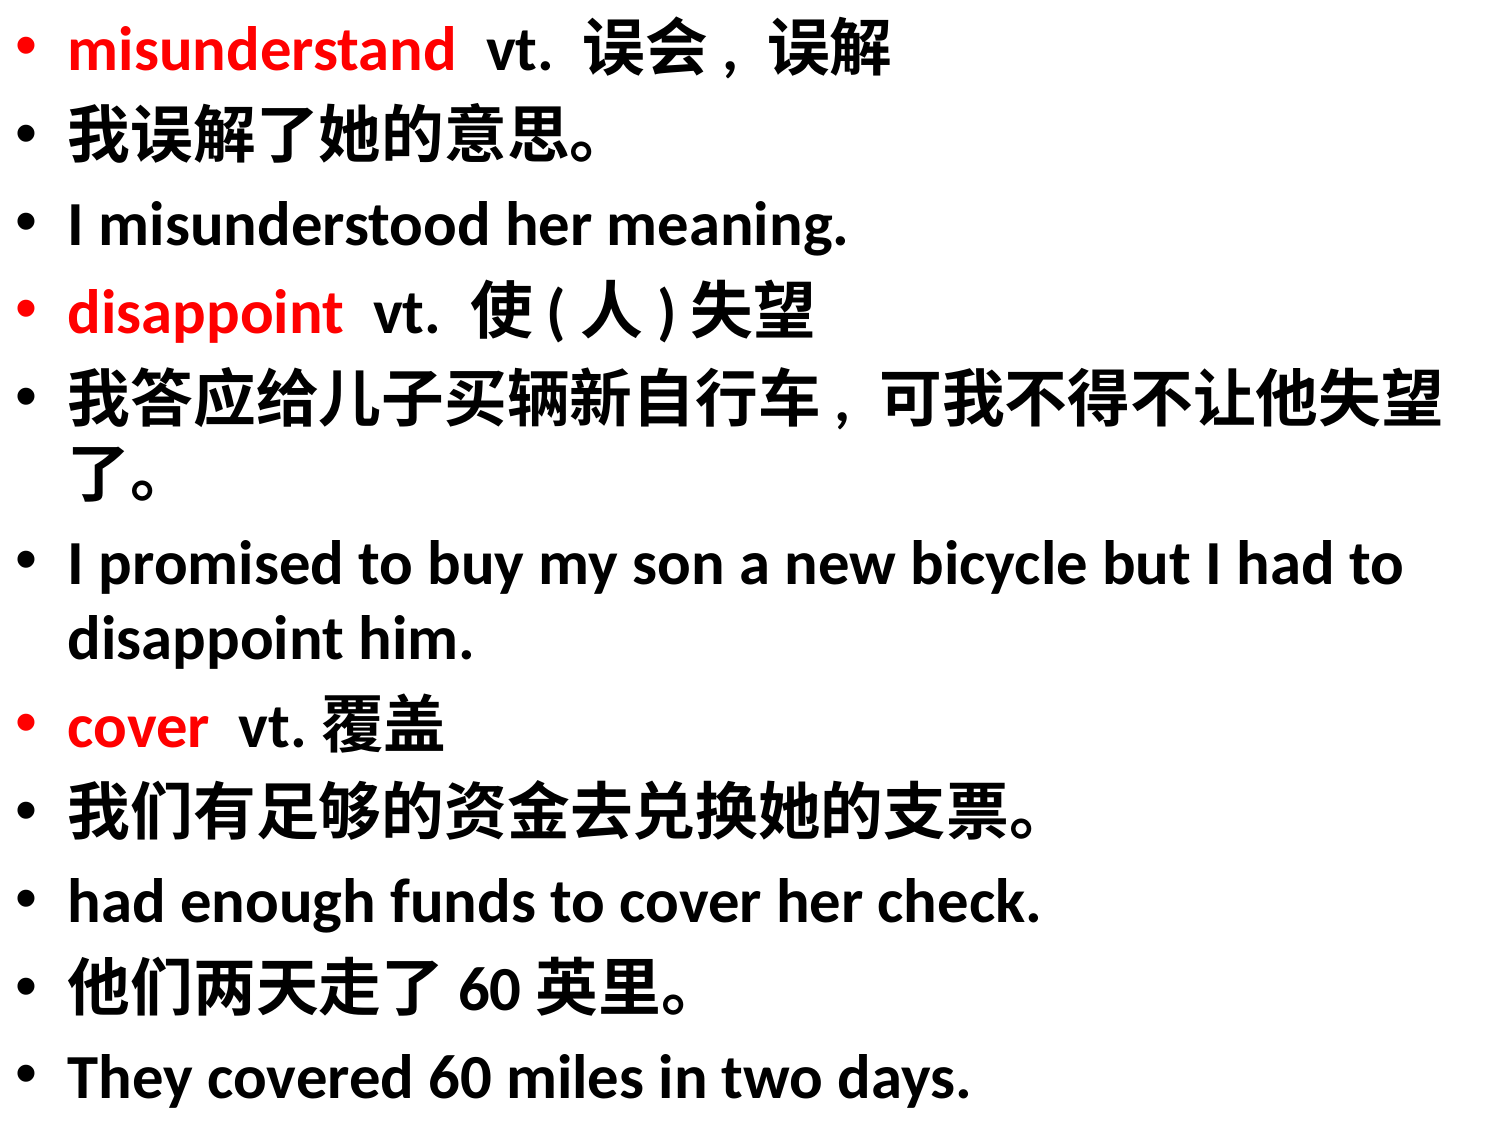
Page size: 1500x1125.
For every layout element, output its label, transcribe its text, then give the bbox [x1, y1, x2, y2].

list misunderstand vt. 误会, 误解 我误解了她的意思。 I misunderstood her meaning. disappoint vt. 使(人)失望 我答应给儿子买辆新自行车, 可我不得不让他失望了。 I promised to buy my son a new bicycle but I had to disappoint him. cover vt.覆盖 我们有足够的资金去兑换她的支票。 had enough funds to cover her check. 他们两天走了60英里。 They covered 60 miles in two days. [0, 0, 1500, 1125]
